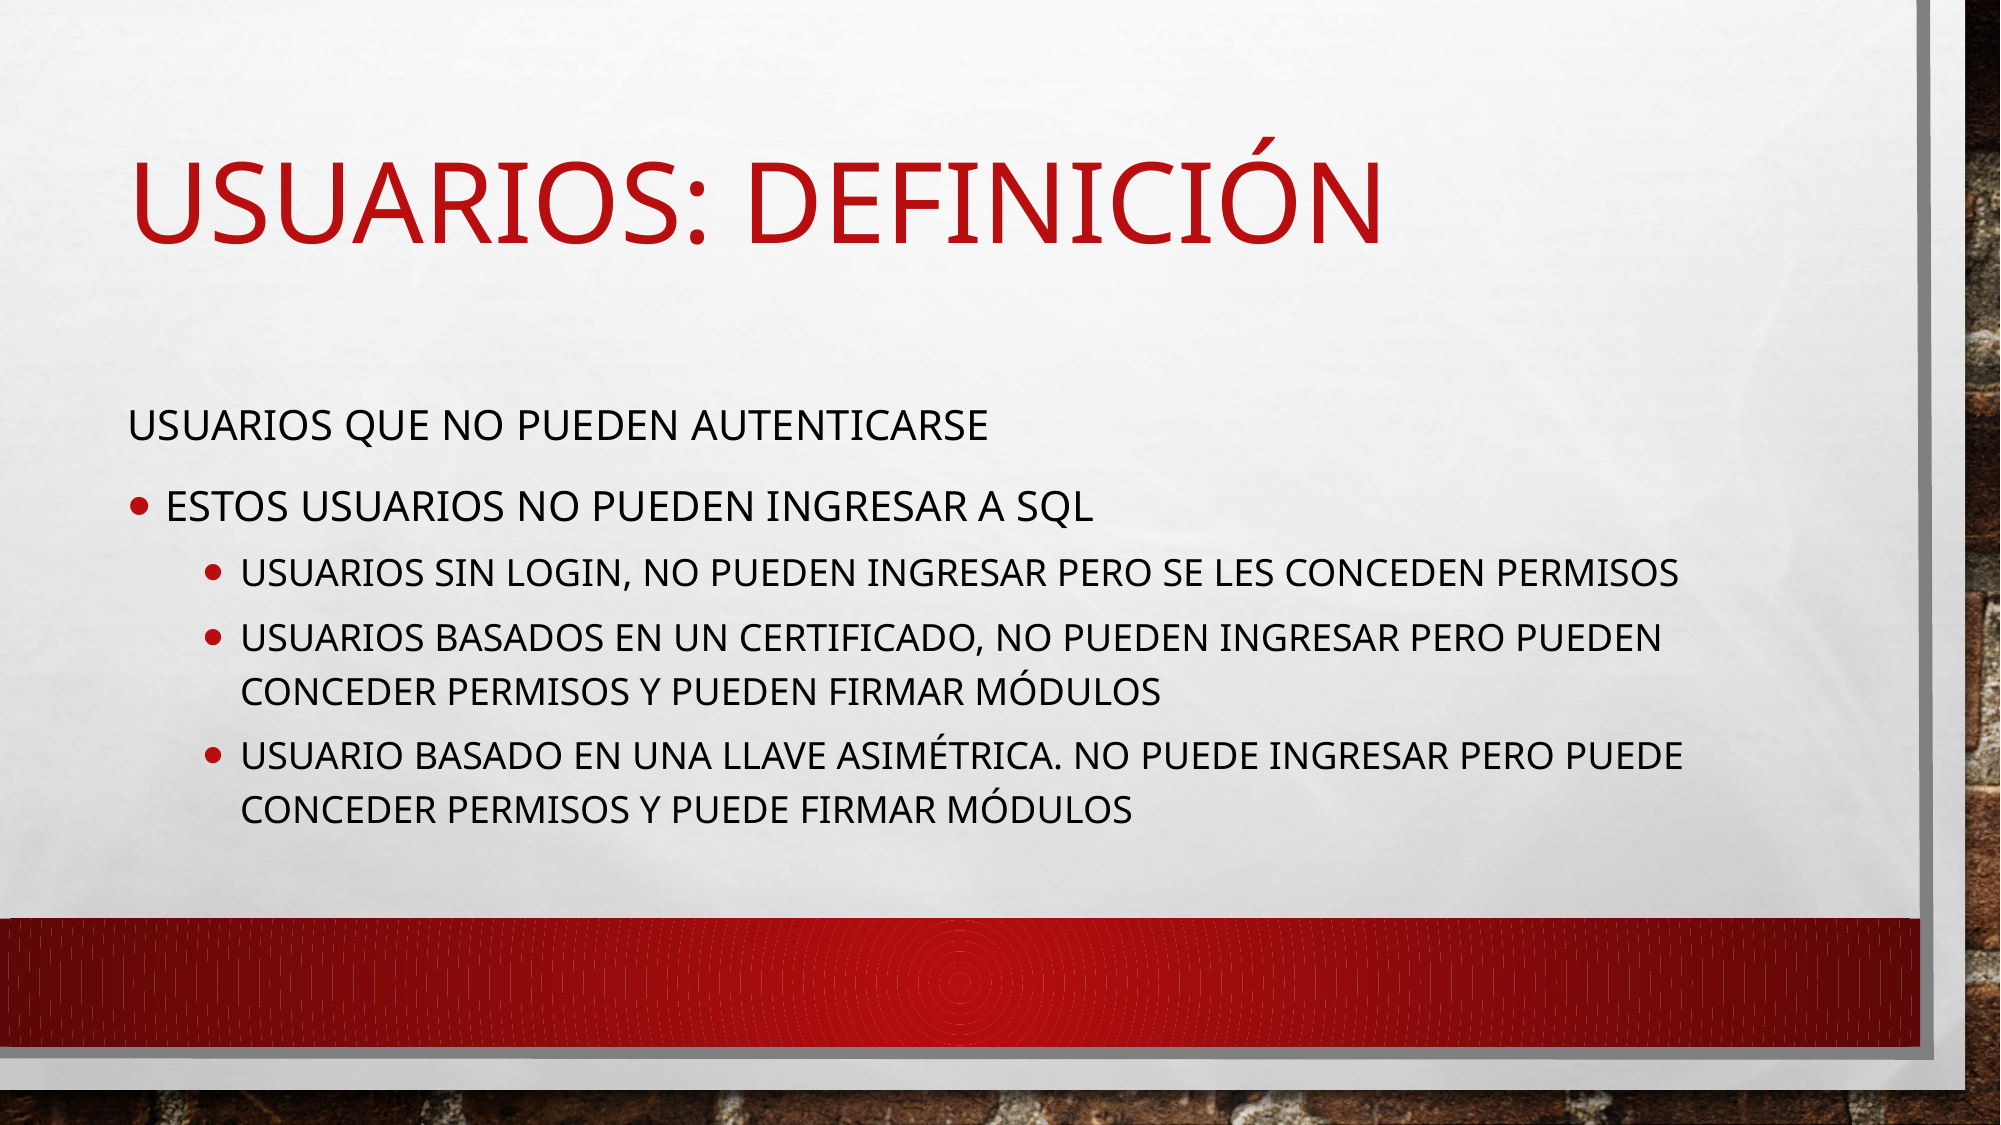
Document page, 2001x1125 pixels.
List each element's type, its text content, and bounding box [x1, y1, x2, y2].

picture [0, 0, 2000, 1125]
title USUARIOS: DEFINICIÓN [112, 112, 1818, 302]
list Usuarios que no pueden autenticarse Estos usuarios no pueden ingresar a SQL usuarios sin login, no pueden ingresar pero se les conceden permisos Usuarios basados en un certificado, no pueden ingresar pero pueden conceder permisos y pueden firmar módulos Usuario basado en una llave asimétrica. No puede ingresar pero puede conceder permisos y puede firmar módulos [112, 338, 1818, 882]
